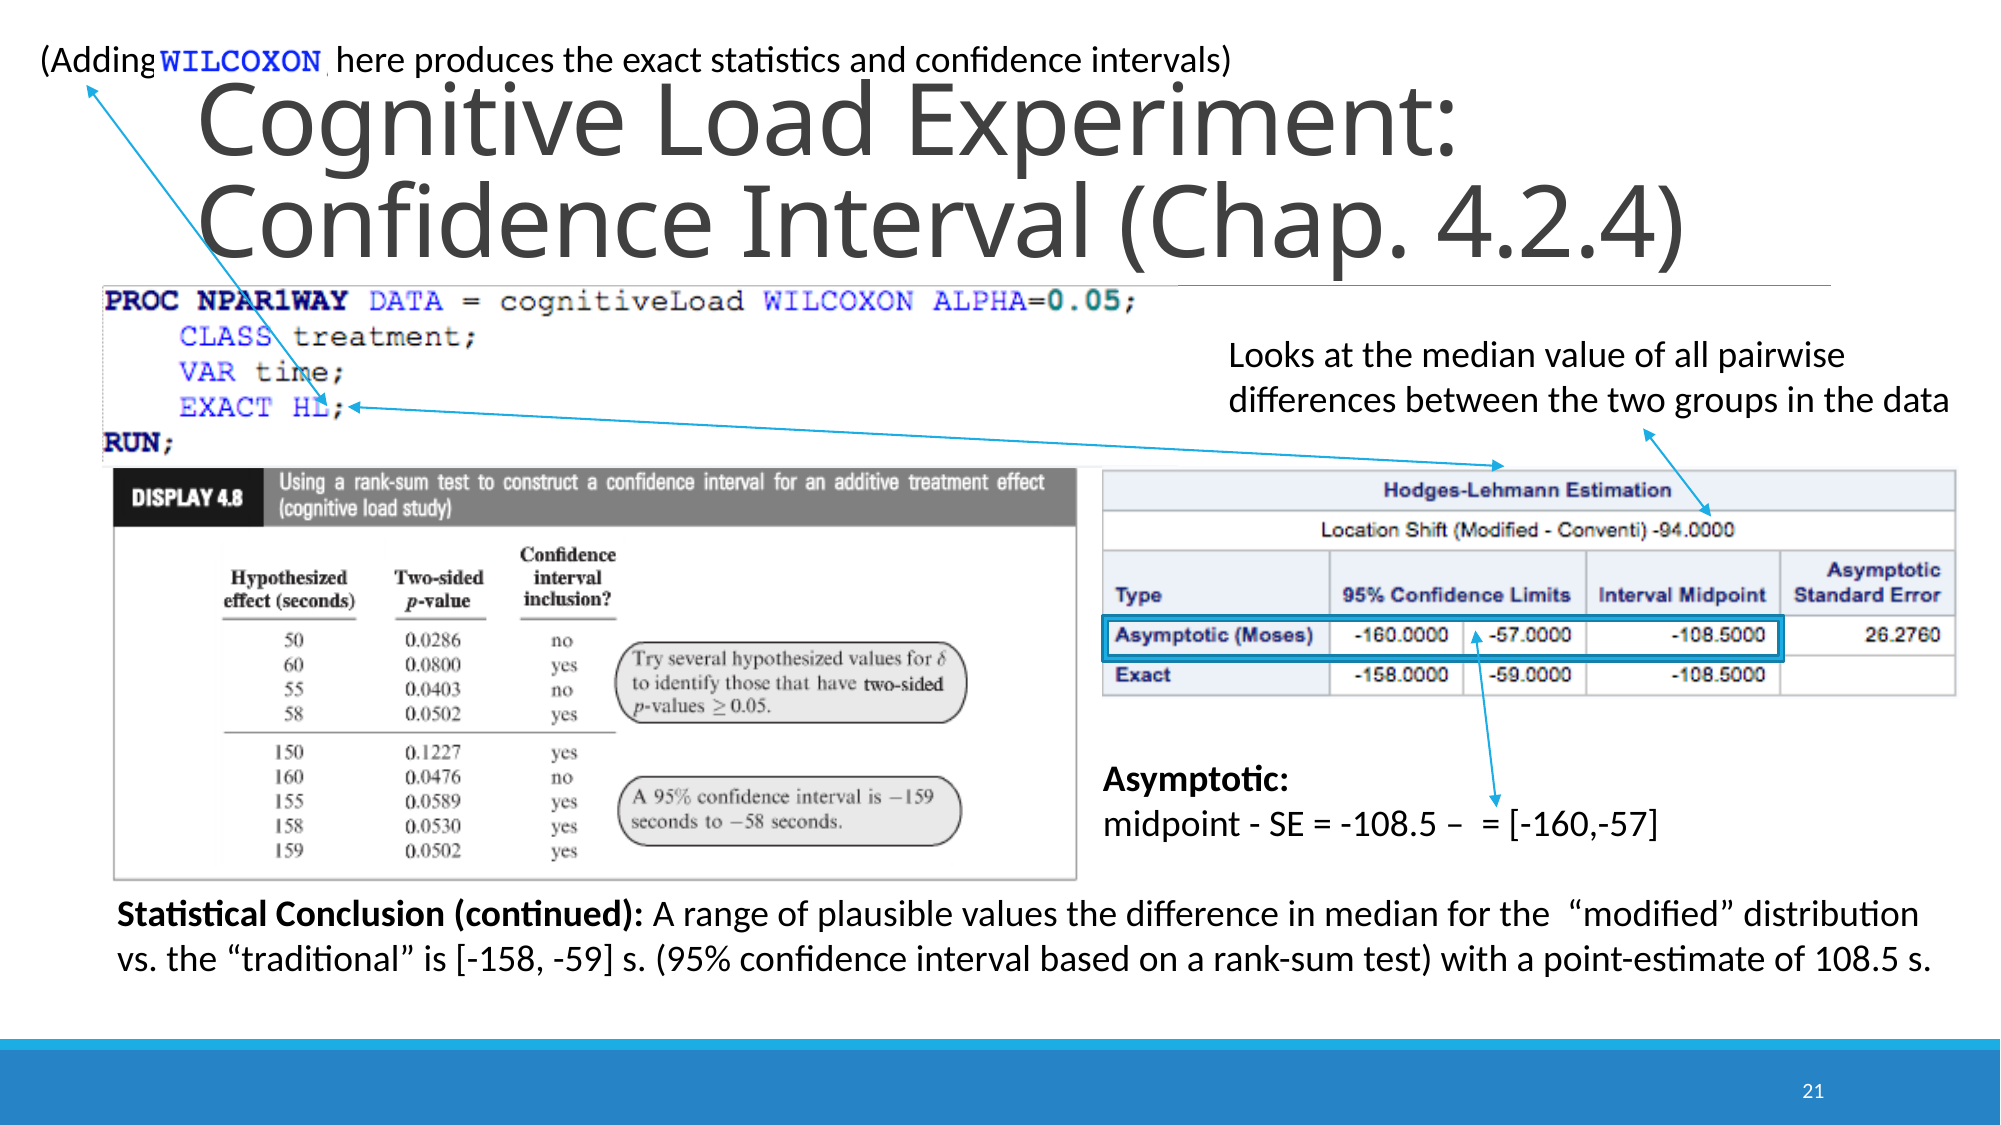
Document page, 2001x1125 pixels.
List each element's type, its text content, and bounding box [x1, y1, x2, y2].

text_box (Adding here produces the exact statistics and confidence intervals) [24, 27, 1249, 88]
picture [101, 285, 1960, 699]
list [101, 474, 1089, 896]
text_box Looks at the median value of all pairwise differences between the two groups in the data [1213, 322, 1973, 428]
text_box Statistical Conclusion (continued): A range of plausible values the difference in median for the “modified” distribution vs. the “traditional” is [-158, -59] s. (95% conﬁdence interval based on a rank-sum test) with a point-estimate of 108.5 s. [102, 881, 1973, 1031]
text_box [85, 84, 328, 407]
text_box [1474, 629, 1498, 808]
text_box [1642, 427, 1712, 518]
title Cognitive Load Experiment: Confidence Interval (Chap. 4.2.4) [335, 47, 1830, 285]
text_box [347, 406, 1506, 467]
picture [153, 39, 328, 82]
slide_number 21 [1624, 1059, 1840, 1120]
